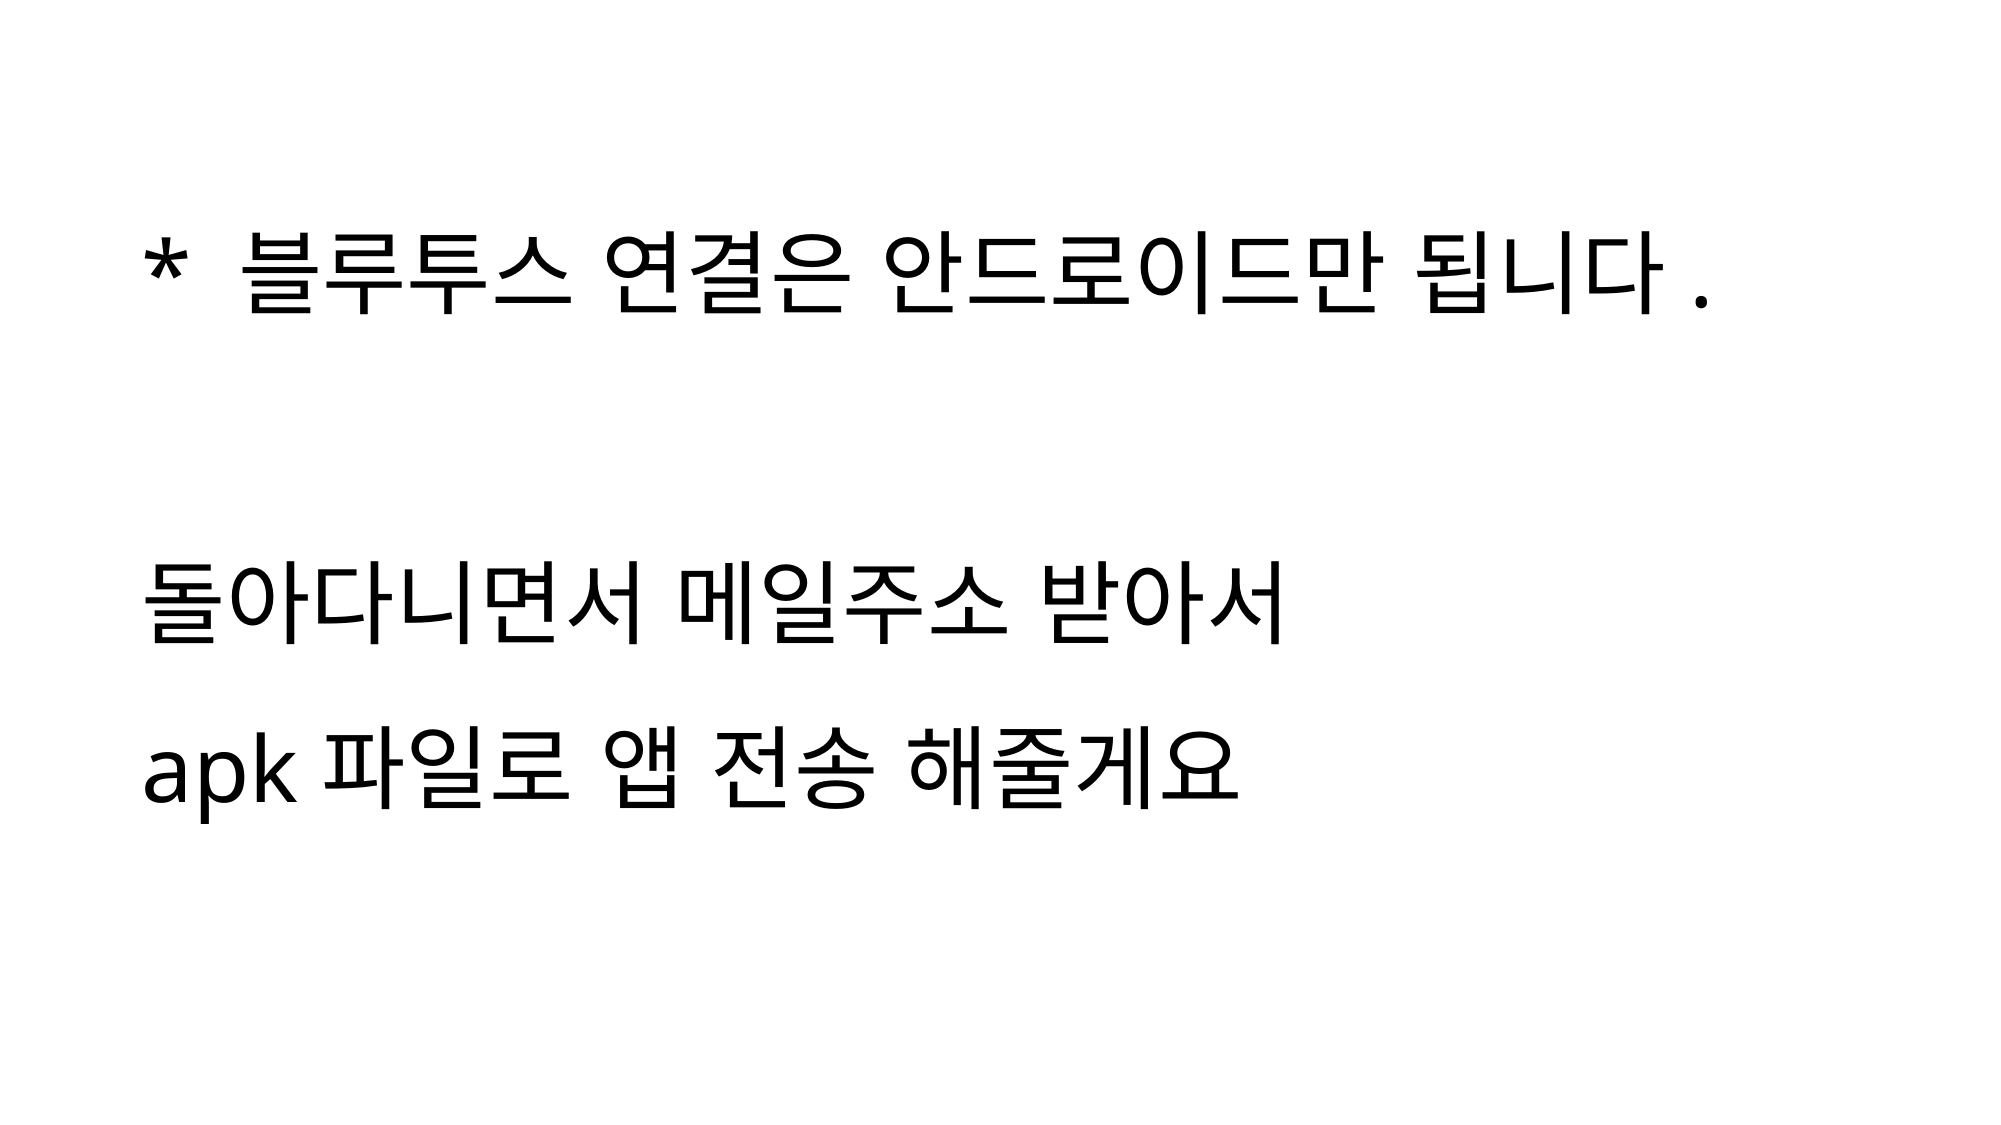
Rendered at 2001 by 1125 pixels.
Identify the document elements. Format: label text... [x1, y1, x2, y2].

title * 블루투스 연결은 안드로이드만 됩니다. 돌아다니면서 메일주소 받아서 apk파일로 앱 전송 해줄게요 [126, 602, 1852, 820]
